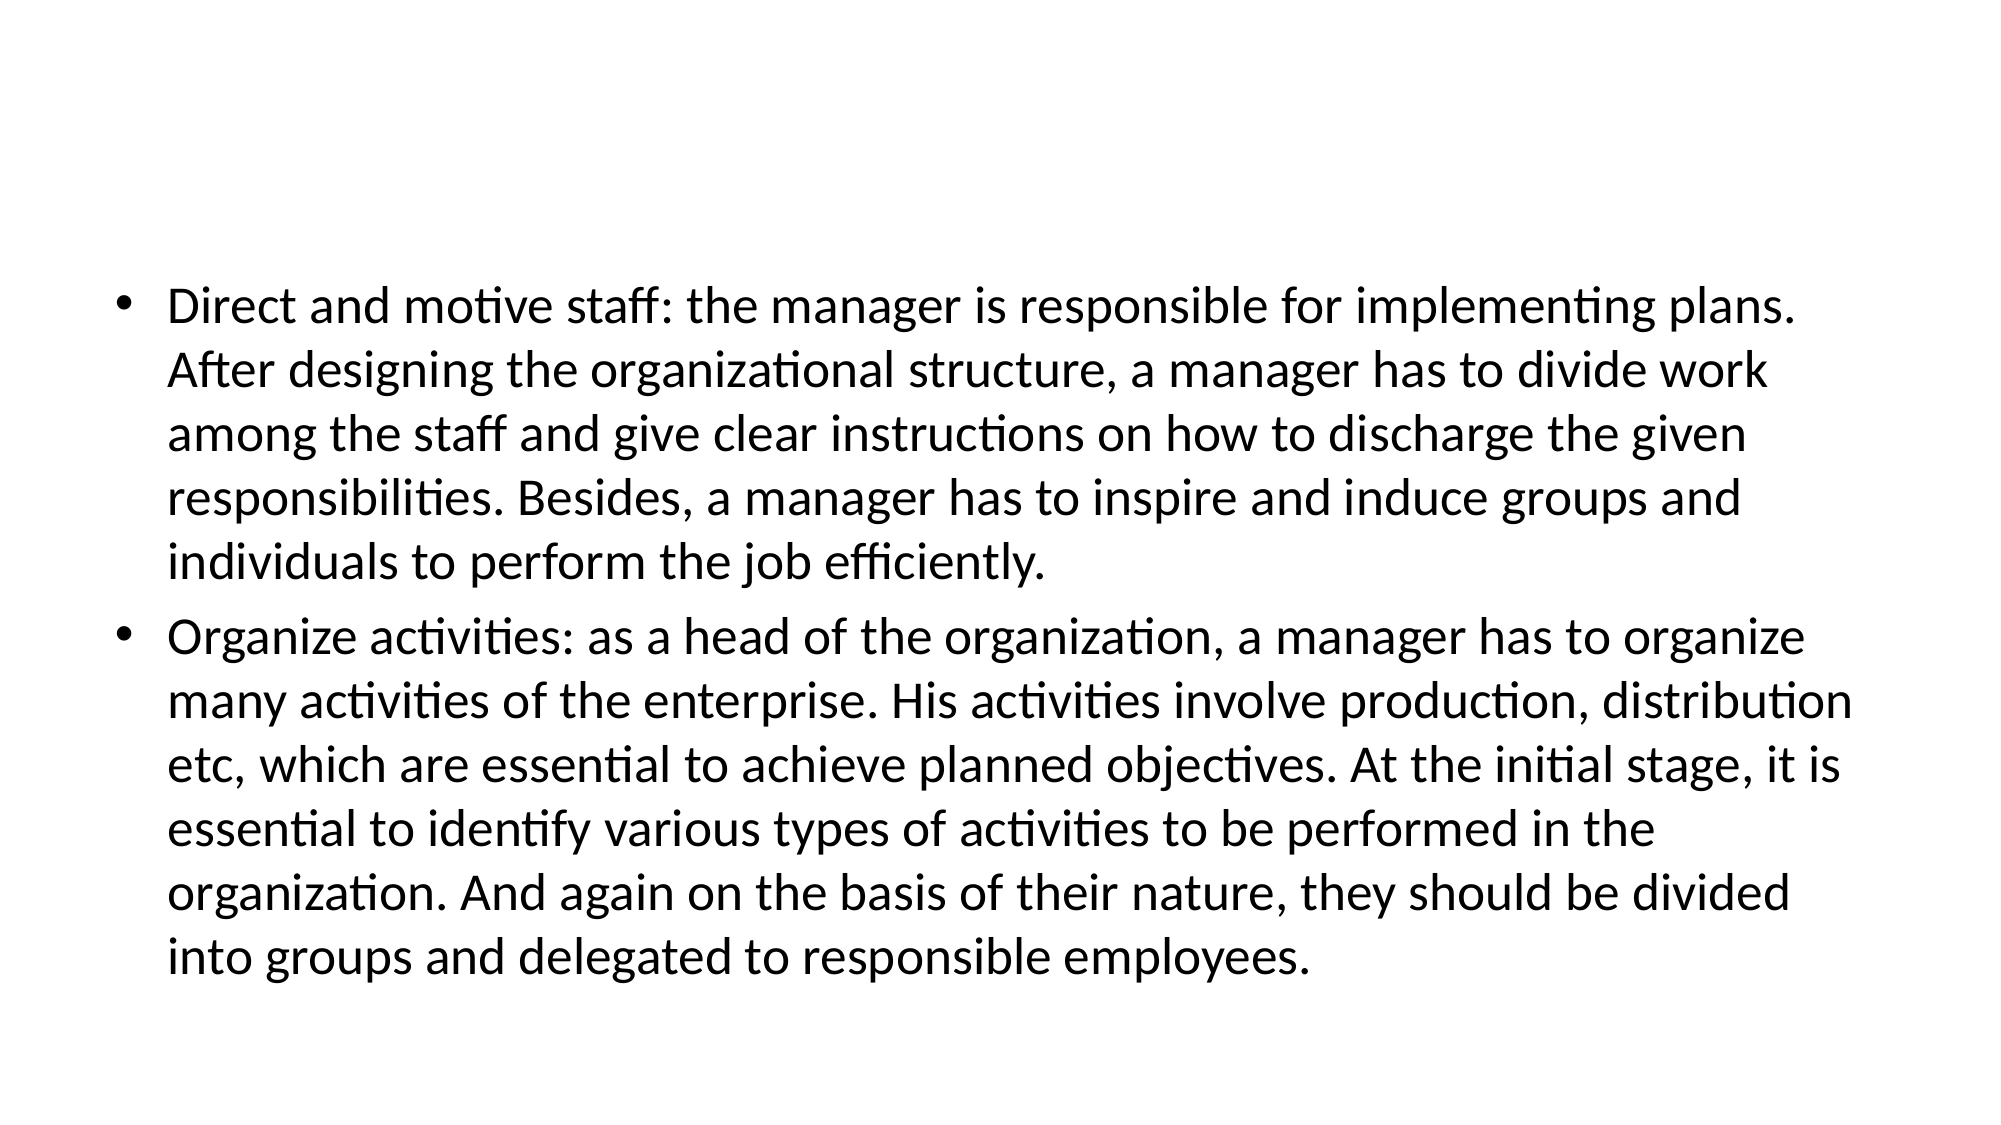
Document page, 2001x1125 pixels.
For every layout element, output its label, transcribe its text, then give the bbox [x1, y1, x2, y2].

list Direct and motive staff: the manager is responsible for implementing plans. After designing the organizational structure, a manager has to divide work among the staff and give clear instructions on how to discharge the given responsibilities. Besides, a manager has to inspire and induce groups and individuals to perform the job efficiently. Organize activities: as a head of the organization, a manager has to organize many activities of the enterprise. His activities involve production, distribution etc, which are essential to achieve planned objectives. At the initial stage, it is essential to identify various types of activities to be performed in the organization. And again on the basis of their nature, they should be divided into groups and delegated to responsible employees. [99, 262, 1900, 1005]
